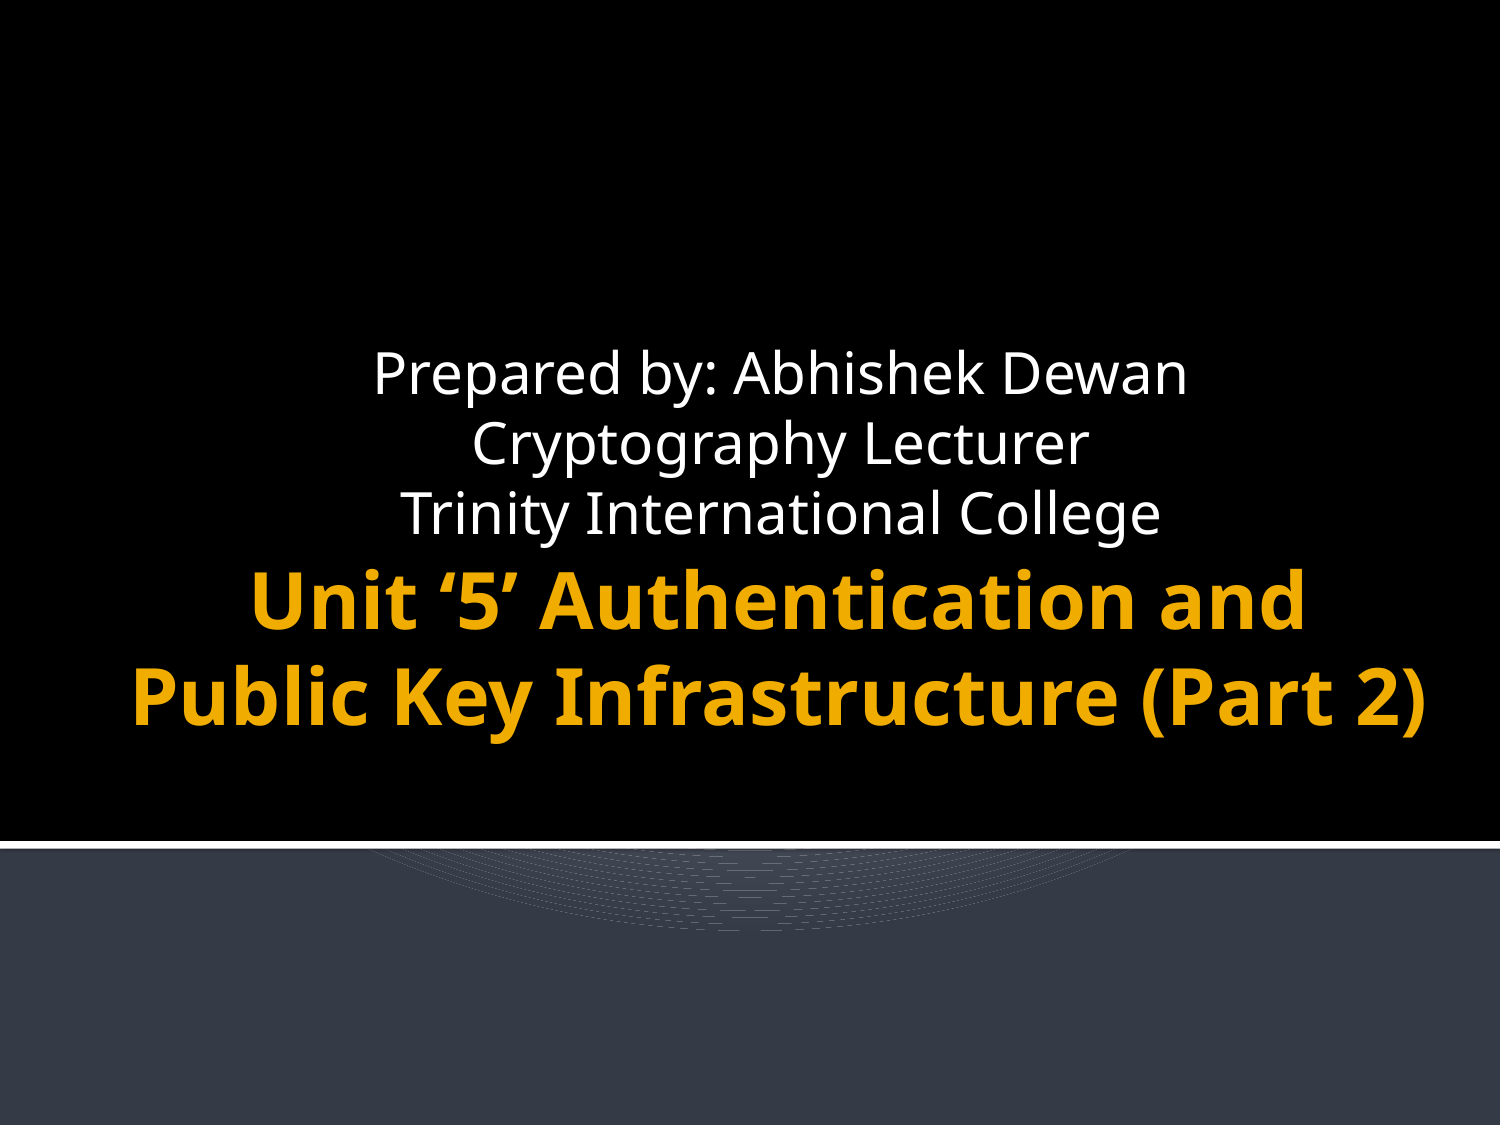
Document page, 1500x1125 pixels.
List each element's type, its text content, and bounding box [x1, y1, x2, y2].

title Unit ‘5’ Authentication and Public Key Infrastructure (Part 2) [112, 550, 1438, 825]
subtitle Prepared by: Abhishek Dewan Cryptography Lecturer Trinity International College [112, 299, 1438, 546]
